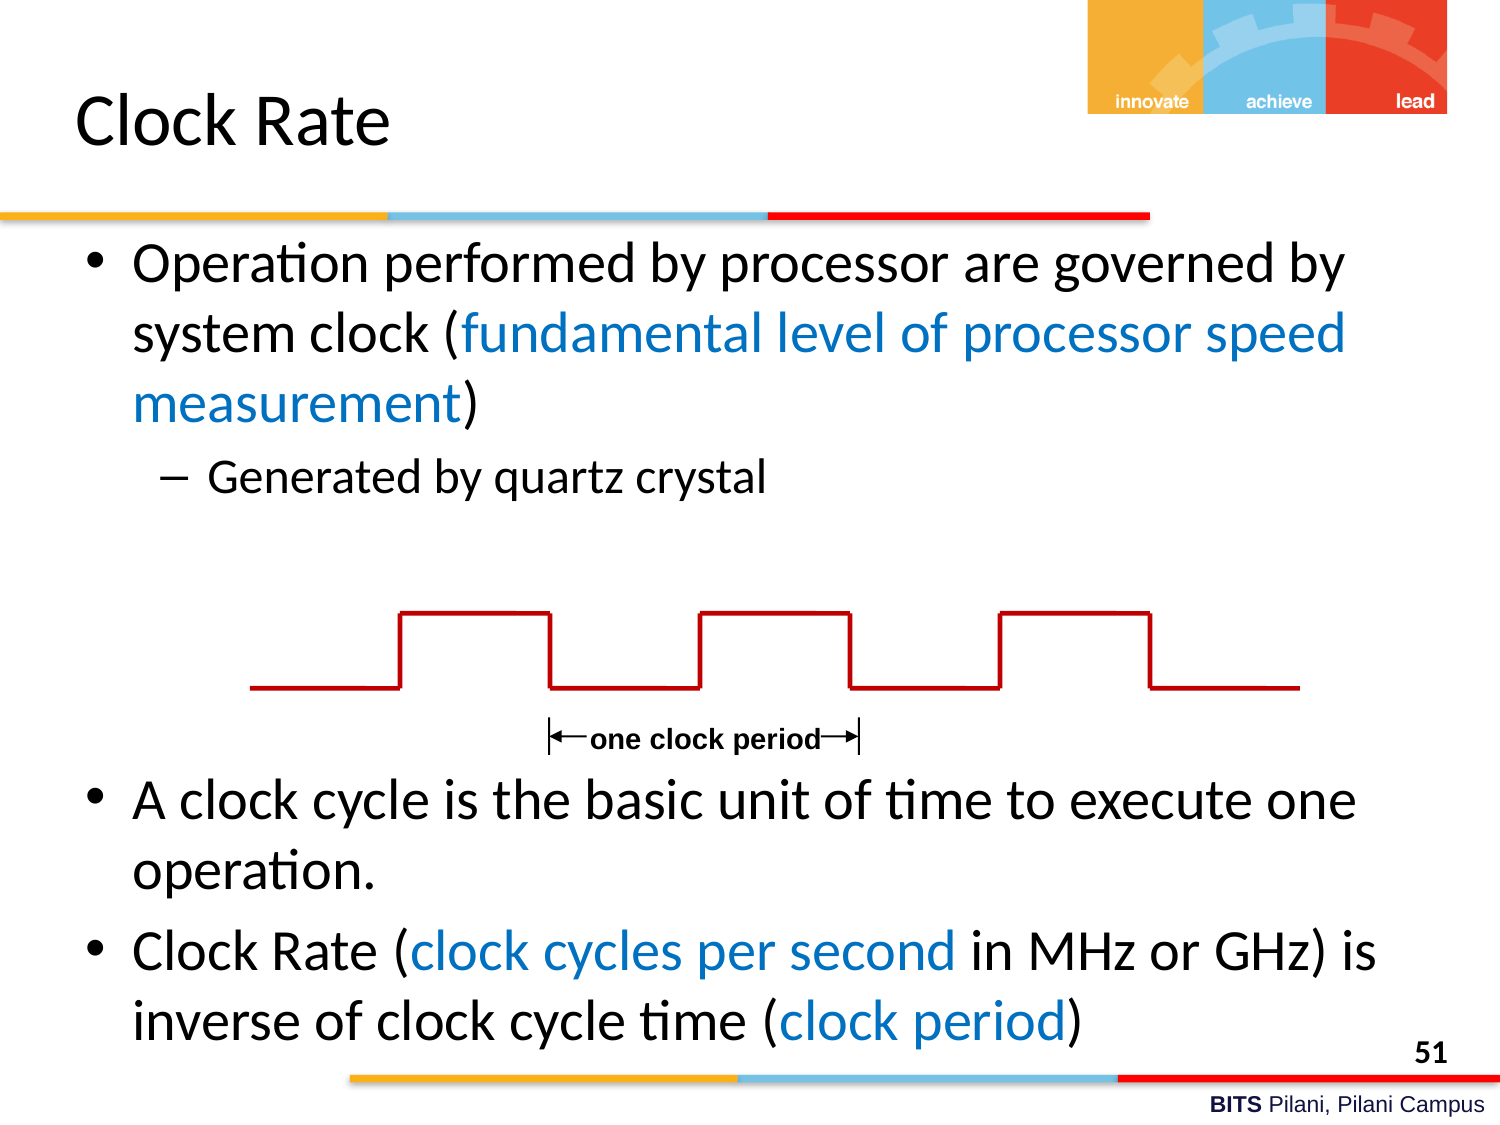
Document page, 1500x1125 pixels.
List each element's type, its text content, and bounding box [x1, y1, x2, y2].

picture [1087, 0, 1448, 114]
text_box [249, 612, 1301, 764]
slide_number 51 [1399, 1023, 1490, 1084]
list Operation performed by processor are governed by system clock (fundamental level of processor speed measurement) Generated by quartz crystal A clock cycle is the basic unit of time to execute one operation. Clock Rate (clock cycles per second in MHz or GHz) is inverse of clock cycle time (clock period) [75, 219, 1425, 1057]
title Clock Rate [64, 66, 1058, 263]
